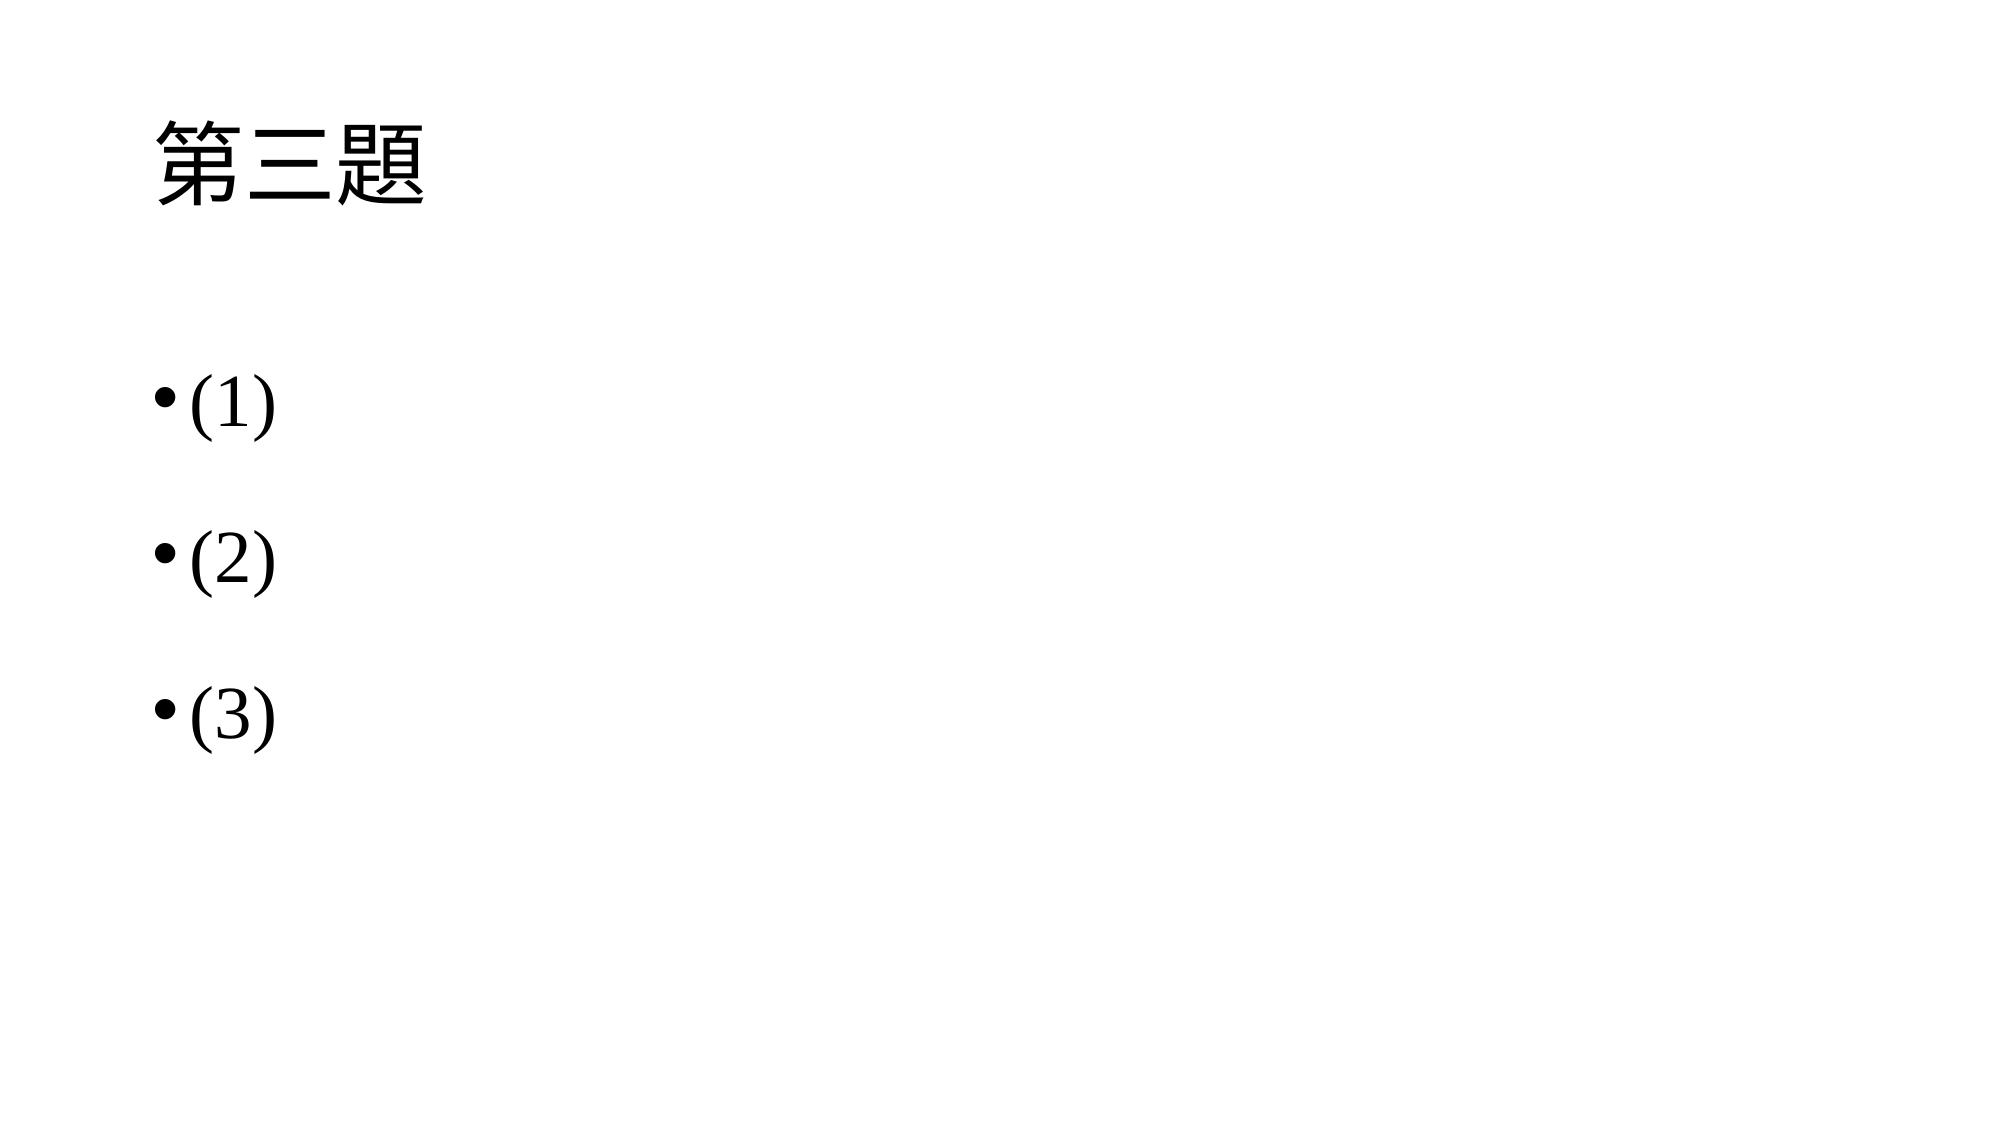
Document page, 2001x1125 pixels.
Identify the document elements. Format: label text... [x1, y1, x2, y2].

title 第三題 [137, 59, 1863, 278]
